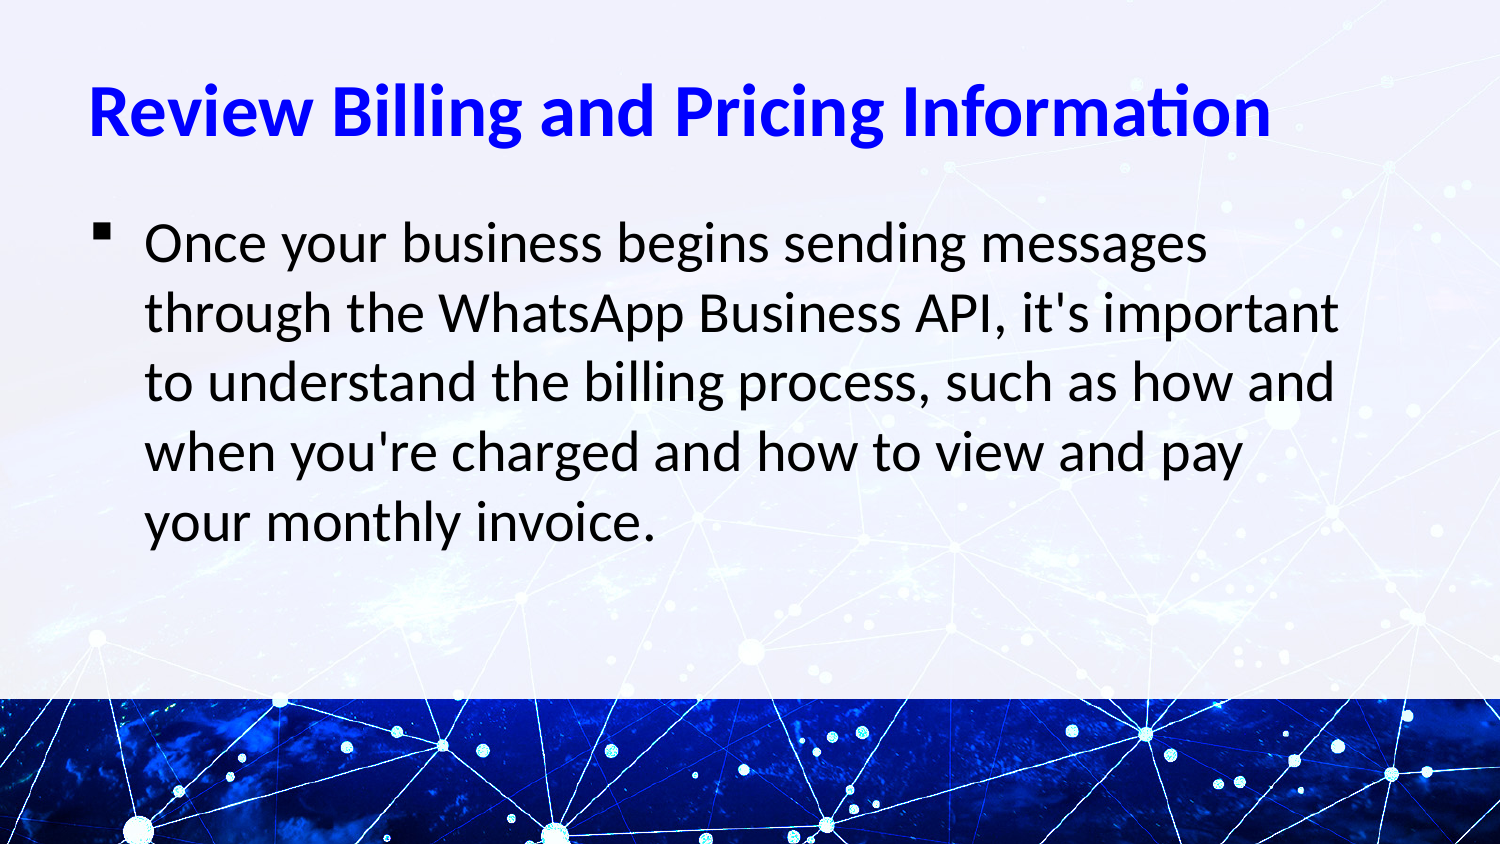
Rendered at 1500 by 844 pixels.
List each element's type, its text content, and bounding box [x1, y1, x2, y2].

list Once your business begins sending messages through the WhatsApp Business API, it's important to understand the billing process, such as how and when you're charged and how to view and pay your monthly invoice. [73, 196, 1377, 680]
title Review Billing and Pricing Information [73, 44, 1427, 170]
picture [0, 0, 1500, 844]
